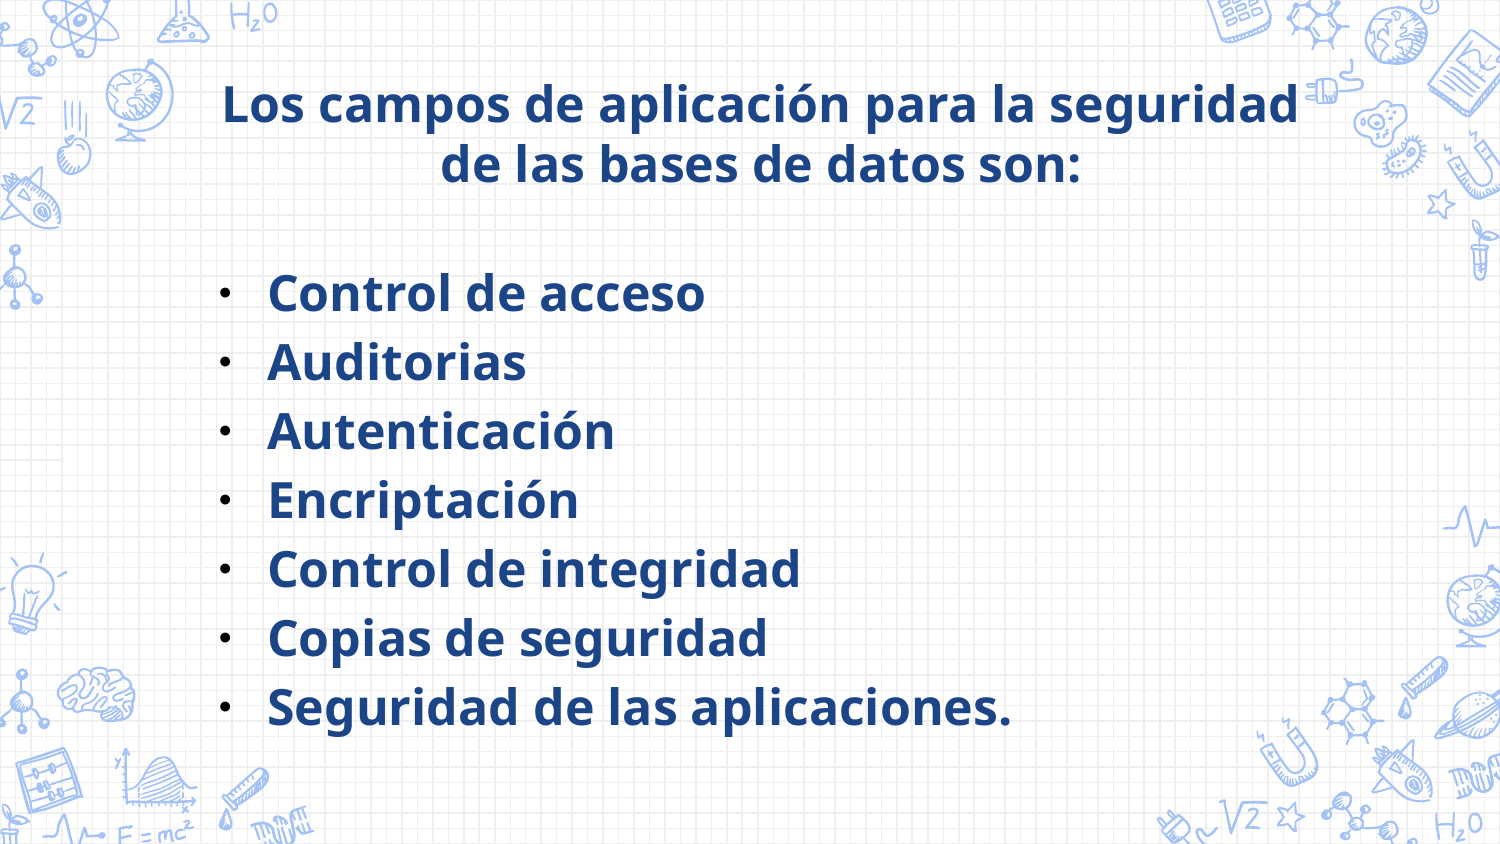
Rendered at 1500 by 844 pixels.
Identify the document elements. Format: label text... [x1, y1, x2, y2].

list Los campos de aplicación para la seguridad de las bases de datos son: Control de acceso Auditorias Autenticación Encriptación Control de integridad Copias de seguridad Seguridad de las aplicaciones. [177, 71, 1346, 798]
